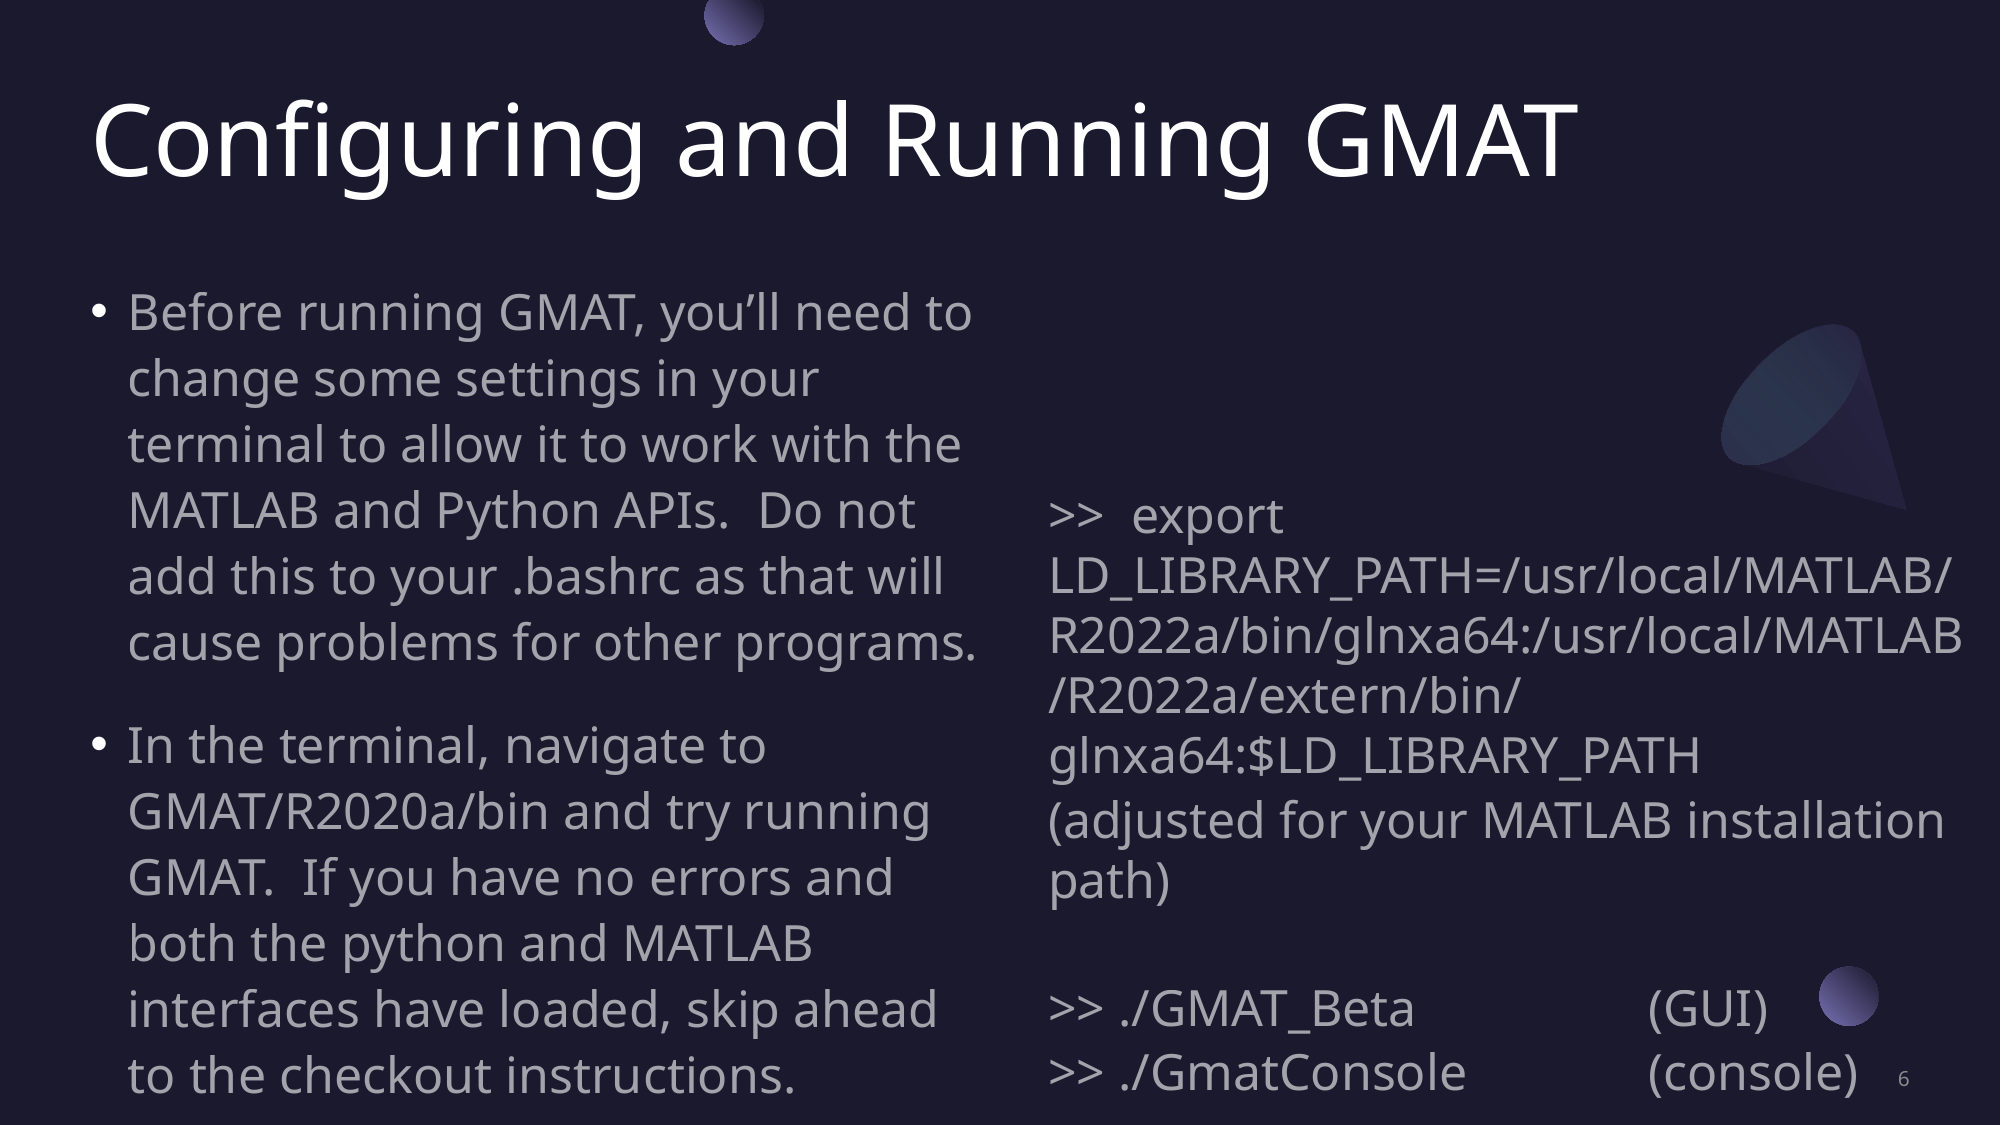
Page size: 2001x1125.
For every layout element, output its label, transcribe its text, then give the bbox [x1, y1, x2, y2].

title Configuring and Running GMAT [90, 90, 1911, 309]
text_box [1702, 332, 1922, 541]
text_box [703, 0, 765, 47]
slide_number 6 [1632, 1067, 1910, 1093]
list Before running GMAT, you’ll need to change some settings in your terminal to allow it to work with the MATLAB and Python APIs. Do not add this to your .bashrc as that will cause problems for other programs. In the terminal, navigate to GMAT/R2020a/bin and try running GMAT. If you have no errors and both the python and MATLAB interfaces have loaded, skip ahead to the checkout instructions. [90, 274, 981, 975]
list >> export LD_LIBRARY_PATH=/usr/local/MATLAB/R2022a/bin/glnxa64:/usr/local/MATLAB/R2022a/extern/bin/glnxa64:$LD_LIBRARY_PATH (adjusted for your MATLAB installation path) >> ./GMAT_Beta (GUI) >> ./GmatConsole (console) [1048, 291, 1969, 992]
